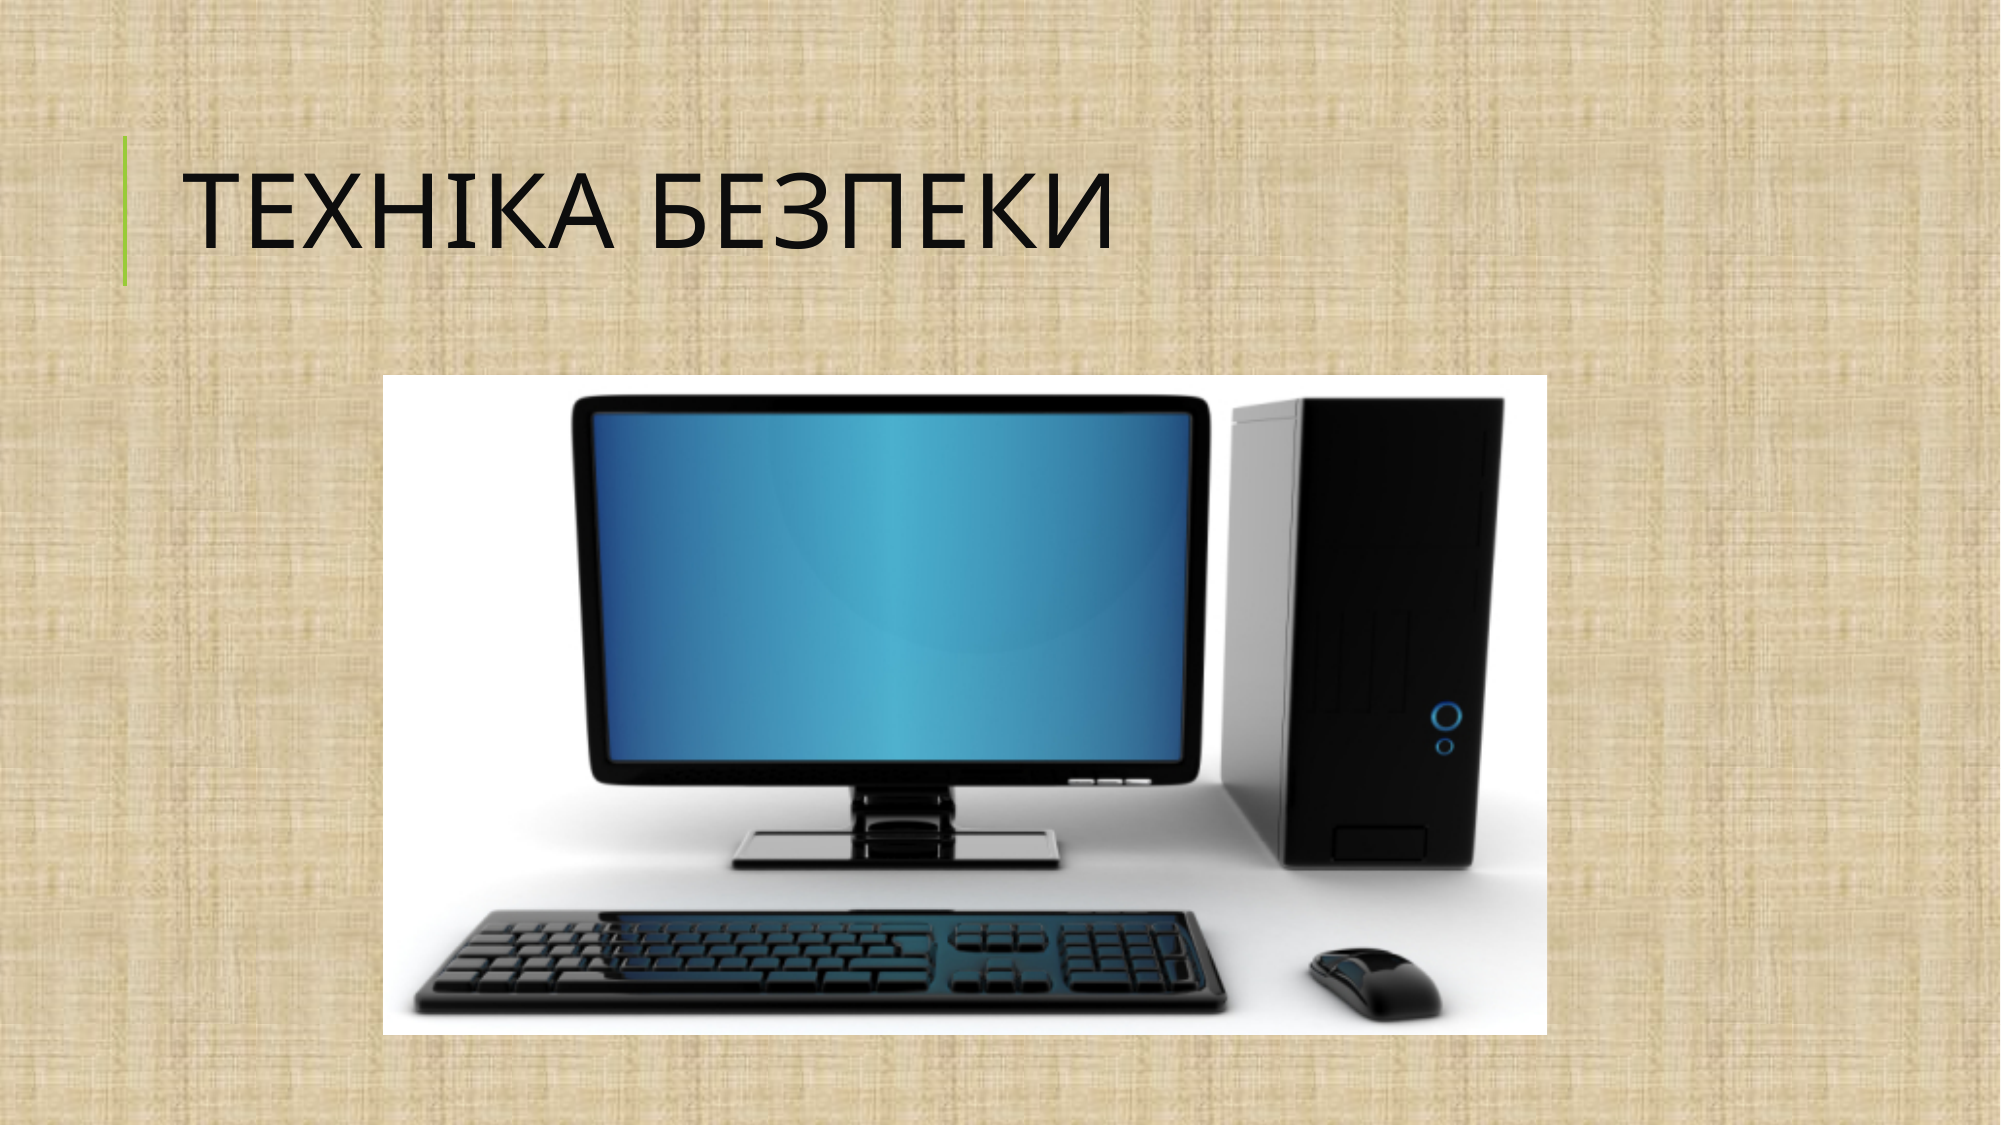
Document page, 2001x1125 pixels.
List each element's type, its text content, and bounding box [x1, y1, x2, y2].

picture [0, 0, 2001, 1125]
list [382, 374, 1548, 1036]
title Техніка безпеки [168, 96, 1763, 342]
